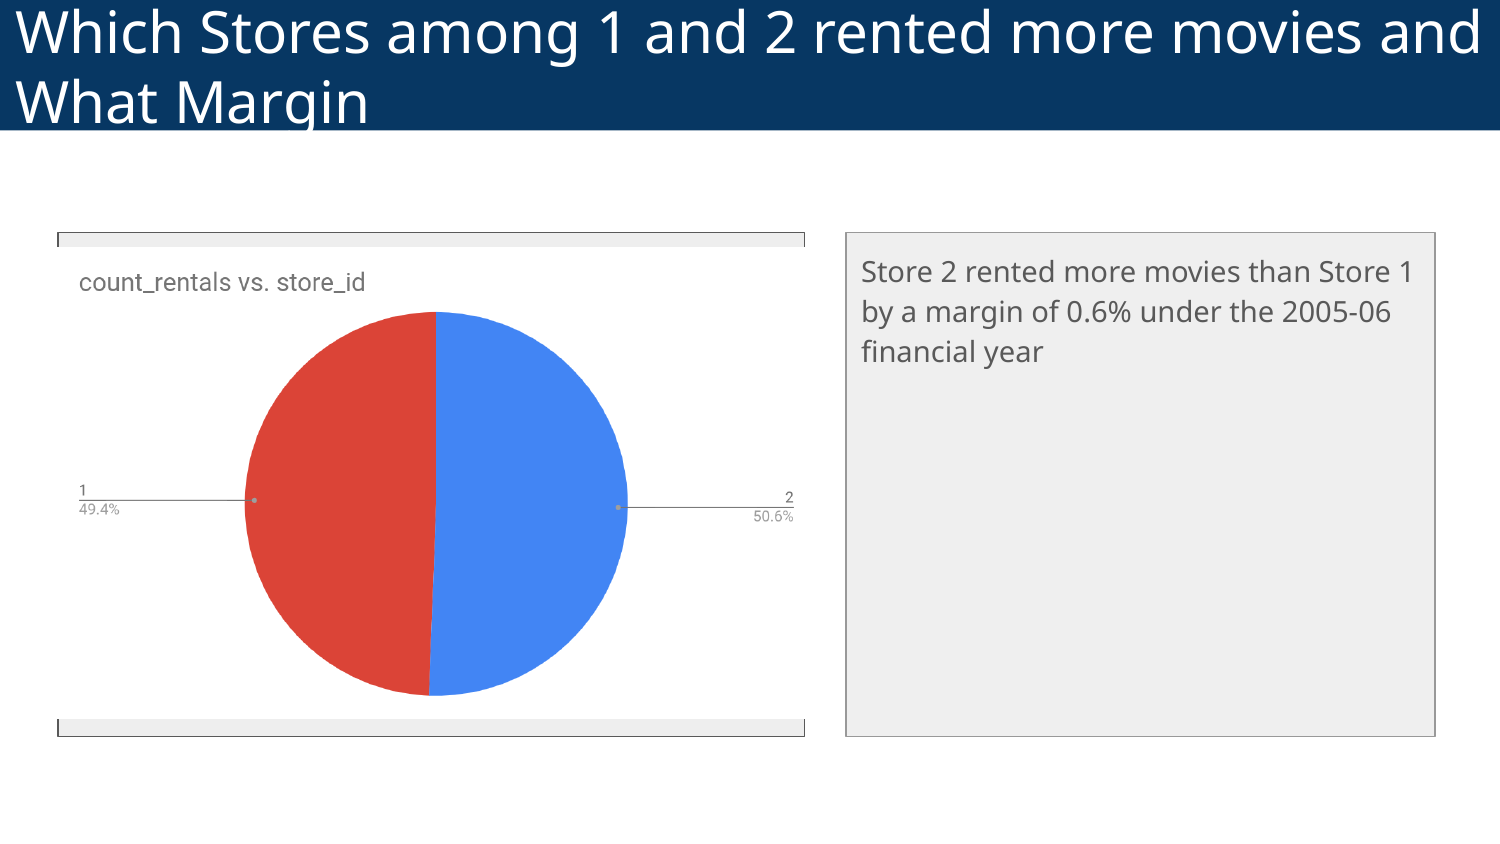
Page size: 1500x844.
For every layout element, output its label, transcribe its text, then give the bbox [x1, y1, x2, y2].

title Which Stores among 1 and 2 rented more movies and What Margin [0, 0, 1500, 131]
text_box <visualization> [58, 727, 805, 737]
picture [54, 247, 817, 719]
text_box <visualization> [58, 232, 805, 246]
list Store 2 rented more movies than Store 1 by a margin of 0.6% under the 2005-06 financial year [846, 232, 1436, 737]
